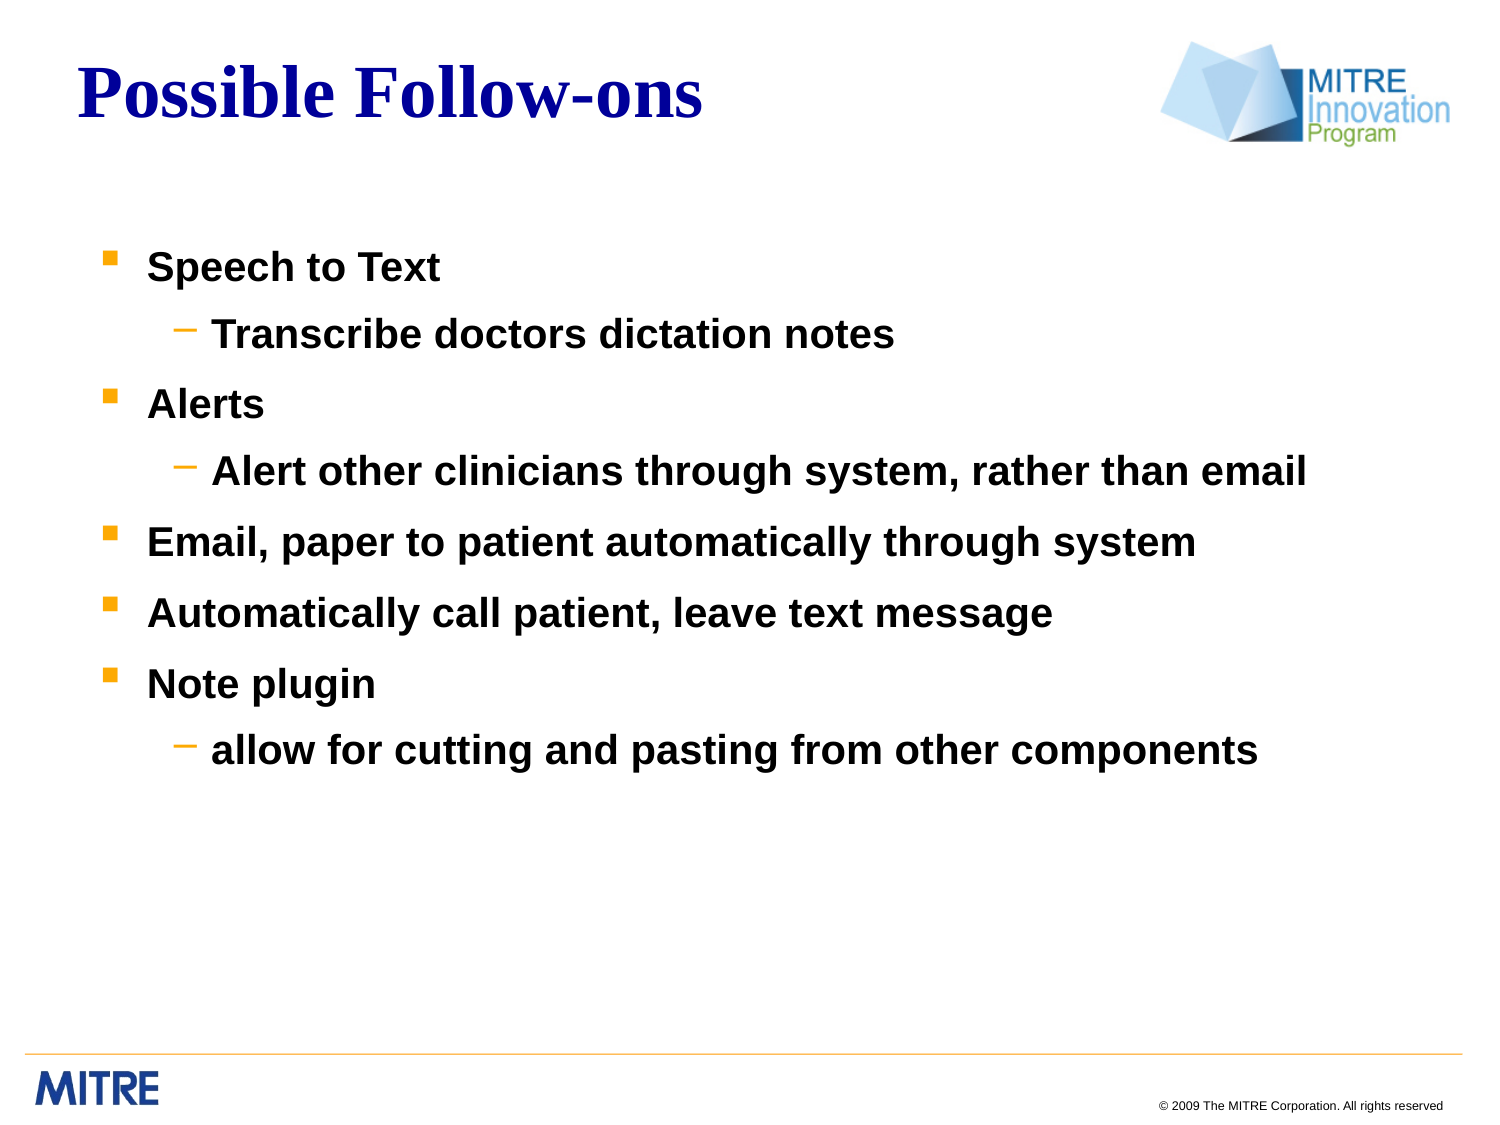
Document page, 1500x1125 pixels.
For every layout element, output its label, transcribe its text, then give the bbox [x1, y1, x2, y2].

list Speech to Text Transcribe doctors dictation notes Alerts Alert other clinicians through system, rather than email Email, paper to patient automatically through system Automatically call patient, leave text message Note plugin allow for cutting and pasting from other components [83, 227, 1418, 1018]
title Possible Follow-ons [62, 62, 1413, 151]
picture [30, 1068, 163, 1111]
picture [1160, 41, 1450, 150]
